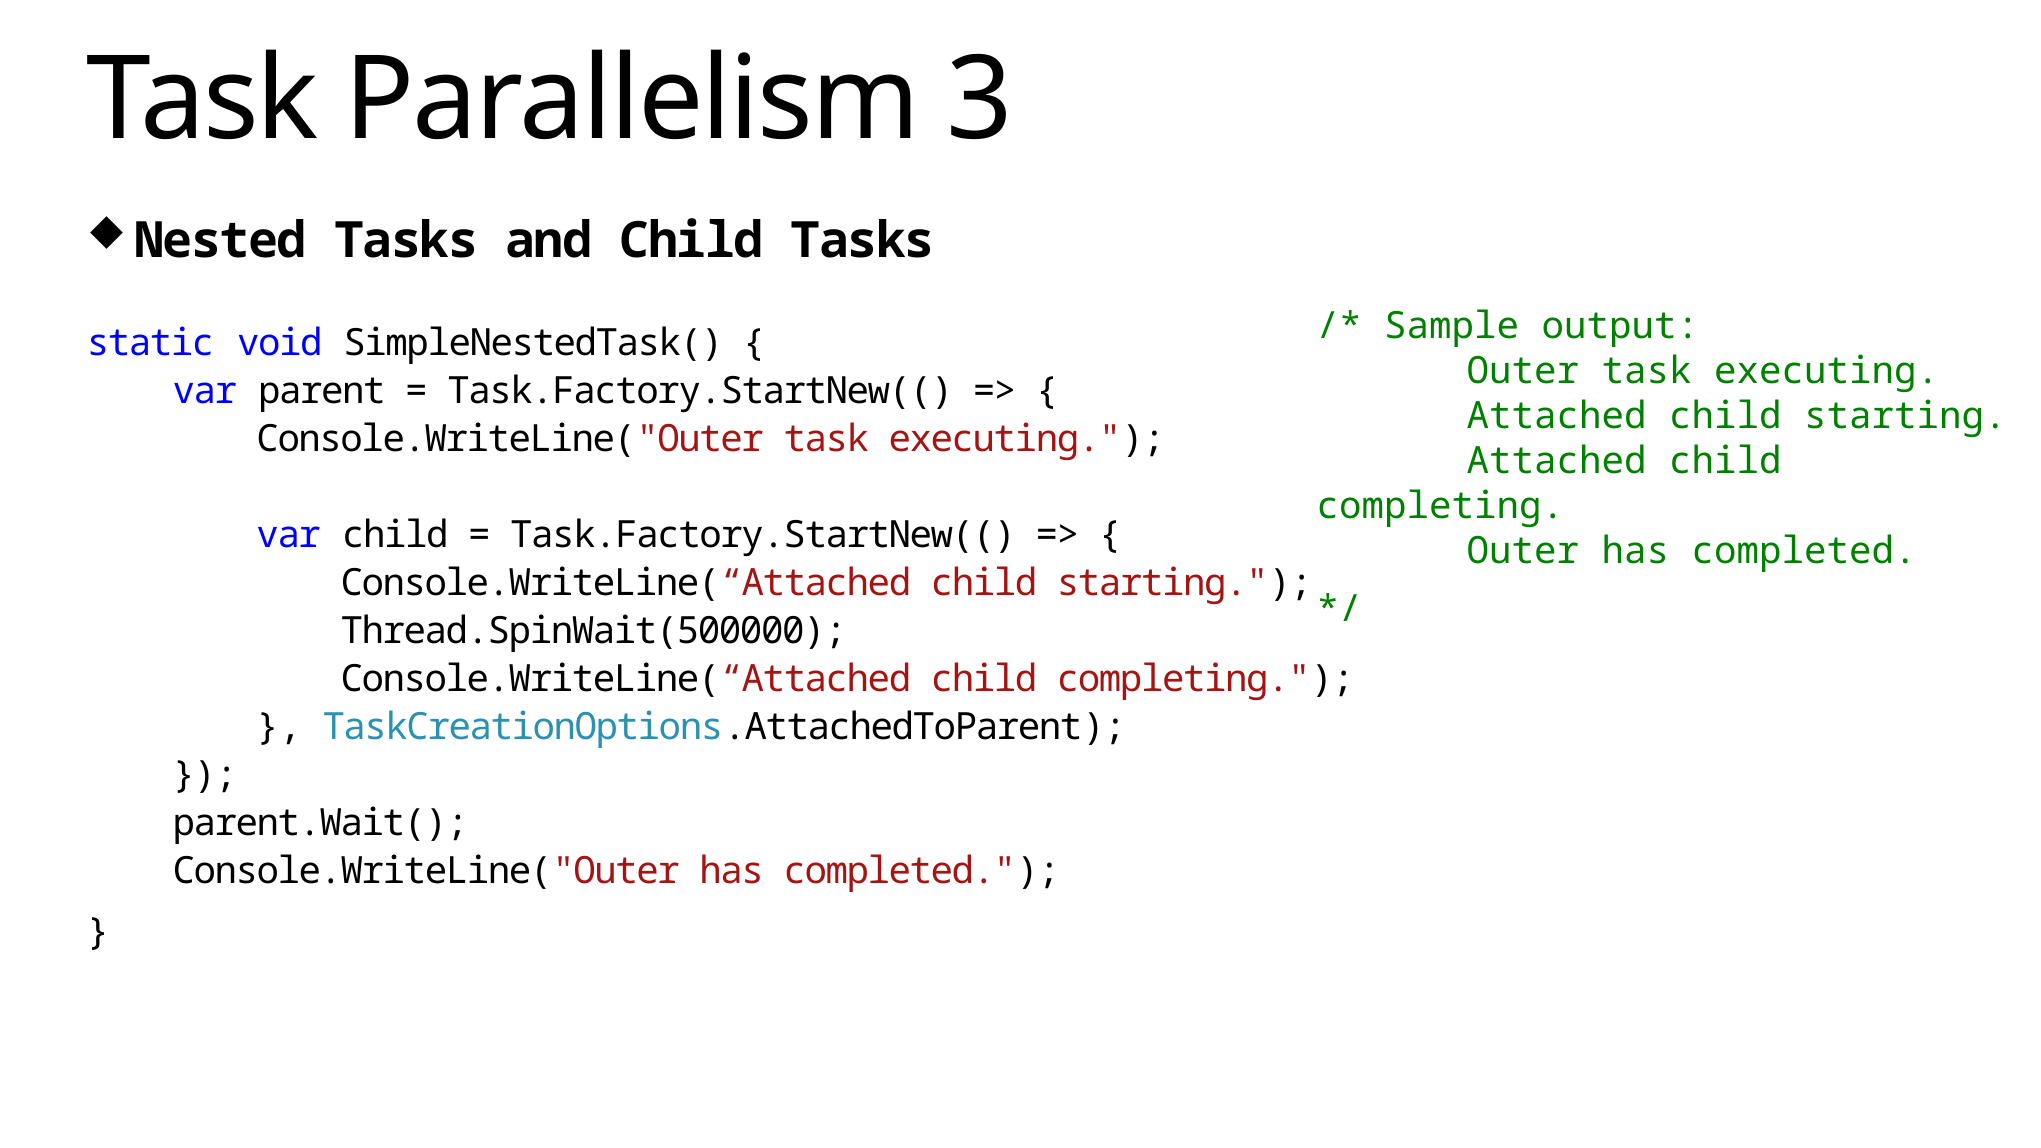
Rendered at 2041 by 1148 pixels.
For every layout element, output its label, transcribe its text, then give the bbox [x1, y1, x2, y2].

list Nested Tasks and Child Tasks static void SimpleNestedTask() { var parent = Task.Factory.StartNew(() => { Console.WriteLine("Outer task executing."); var child = Task.Factory.StartNew(() => { Console.WriteLine(“Attached child starting."); Thread.SpinWait(500000); Console.WriteLine(“Attached child completing."); }, TaskCreationOptions.AttachedToParent); }); parent.Wait(); Console.WriteLine("Outer has completed."); } [86, 177, 1953, 1148]
text_box /* Sample output: Outer task executing. Attached child starting. Attached child completing. Outer has completed. */ [1316, 301, 2041, 632]
title Task Parallelism 3 [86, 38, 1953, 164]
